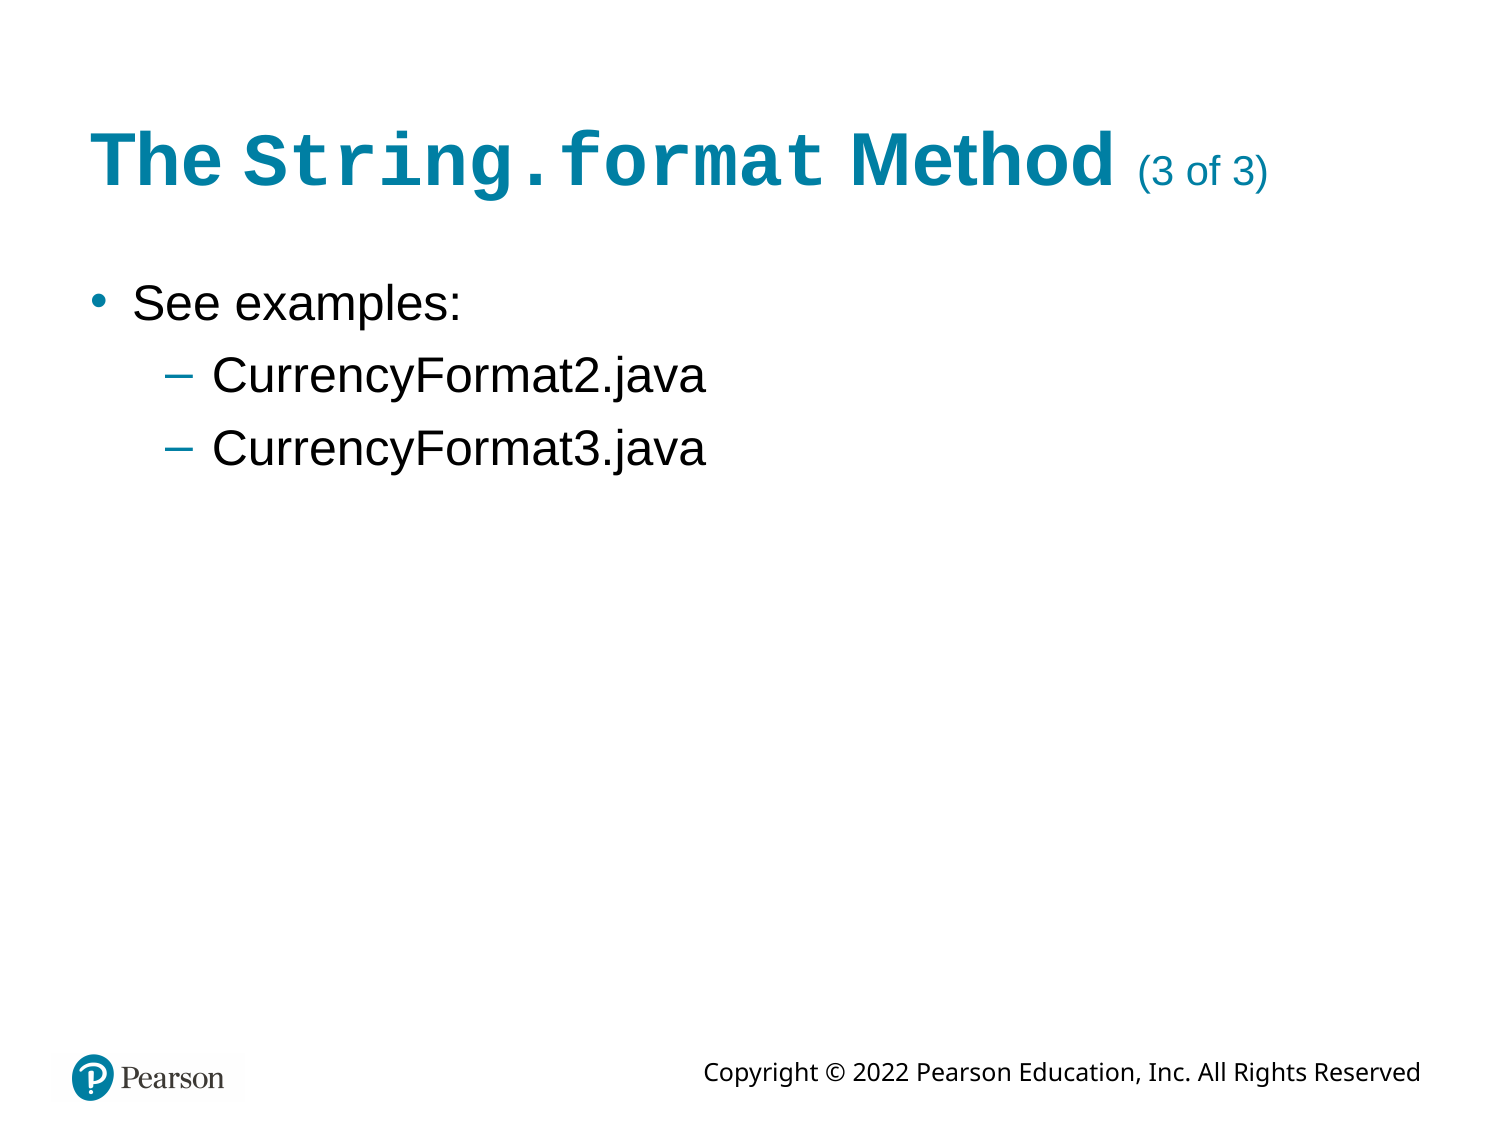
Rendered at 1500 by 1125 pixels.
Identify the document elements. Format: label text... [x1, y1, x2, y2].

title The String.format Method (3 of 3) [75, 35, 1425, 216]
list See examples: CurrencyFormat2.java CurrencyFormat3.java [75, 255, 1425, 577]
picture [51, 1053, 245, 1102]
